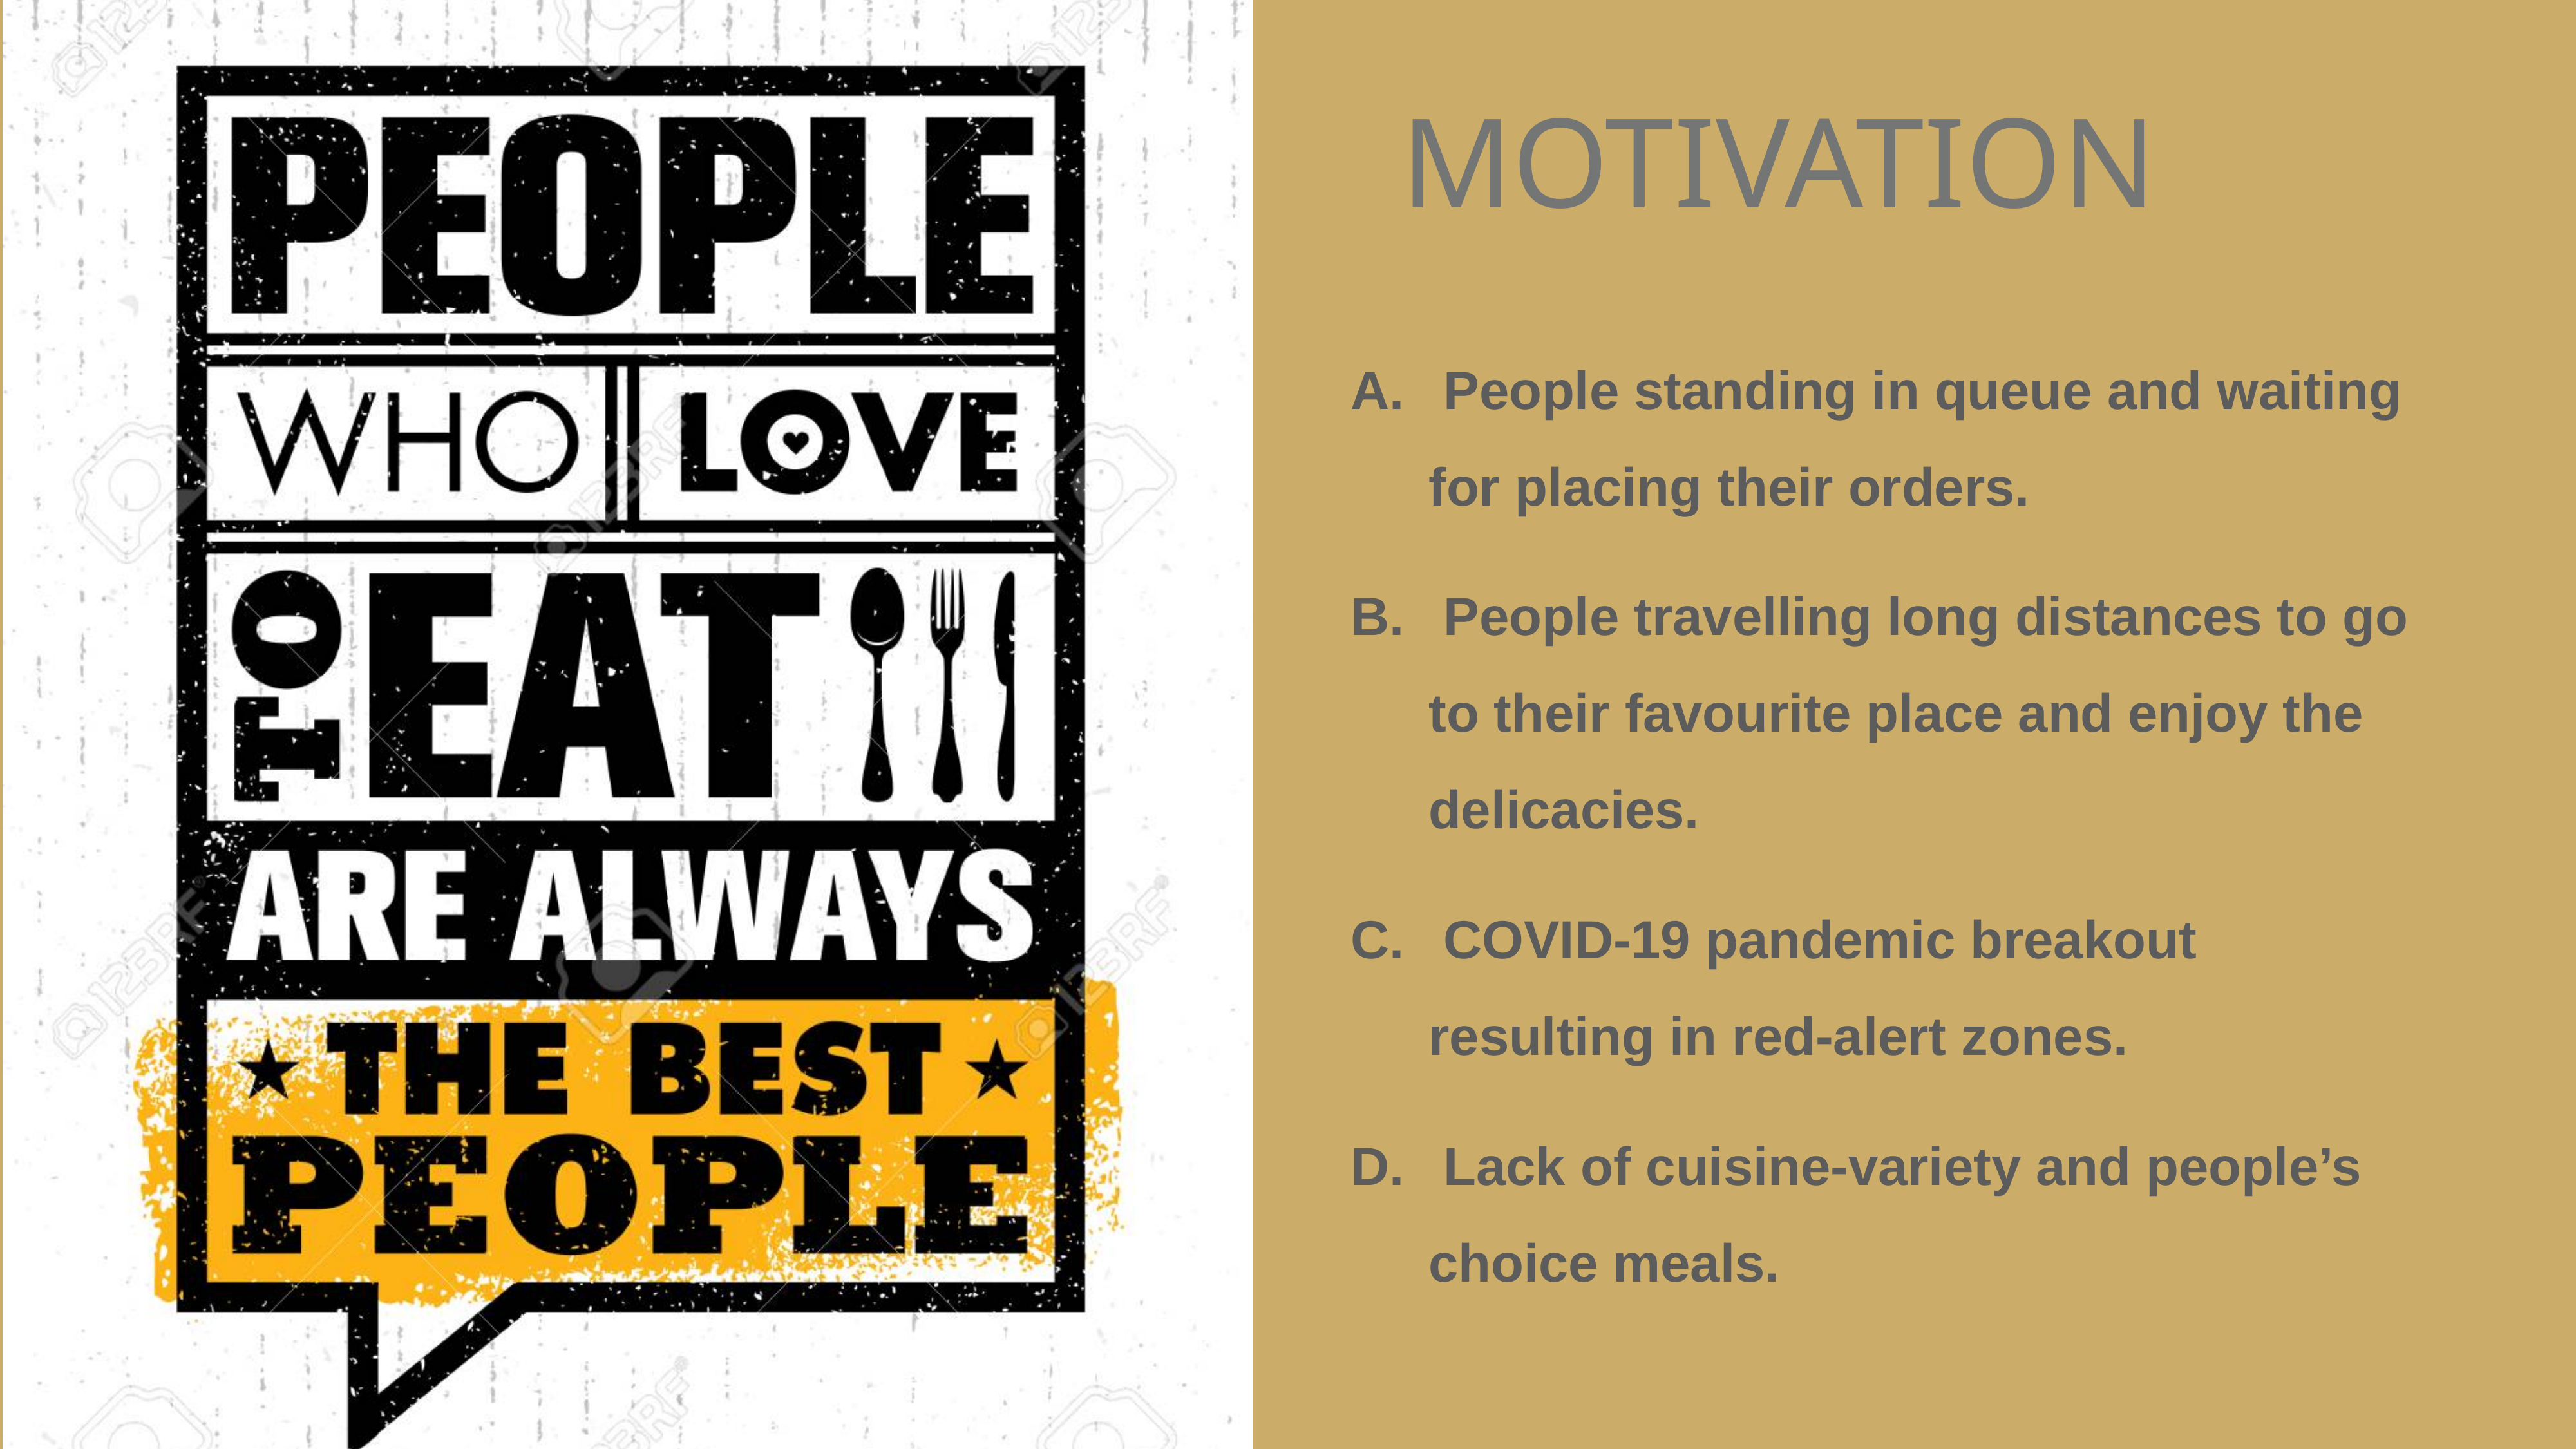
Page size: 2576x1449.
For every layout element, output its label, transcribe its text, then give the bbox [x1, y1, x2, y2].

title Motivation [1395, 78, 2469, 215]
list People standing in queue and waiting for placing their orders. People travelling long distances to go to their favourite place and enjoy the delicacies. COVID-19 pandemic breakout resulting in red-alert zones. Lack of cuisine-variety and people’s choice meals. [1345, 317, 2420, 1392]
picture [2, 0, 1254, 1449]
